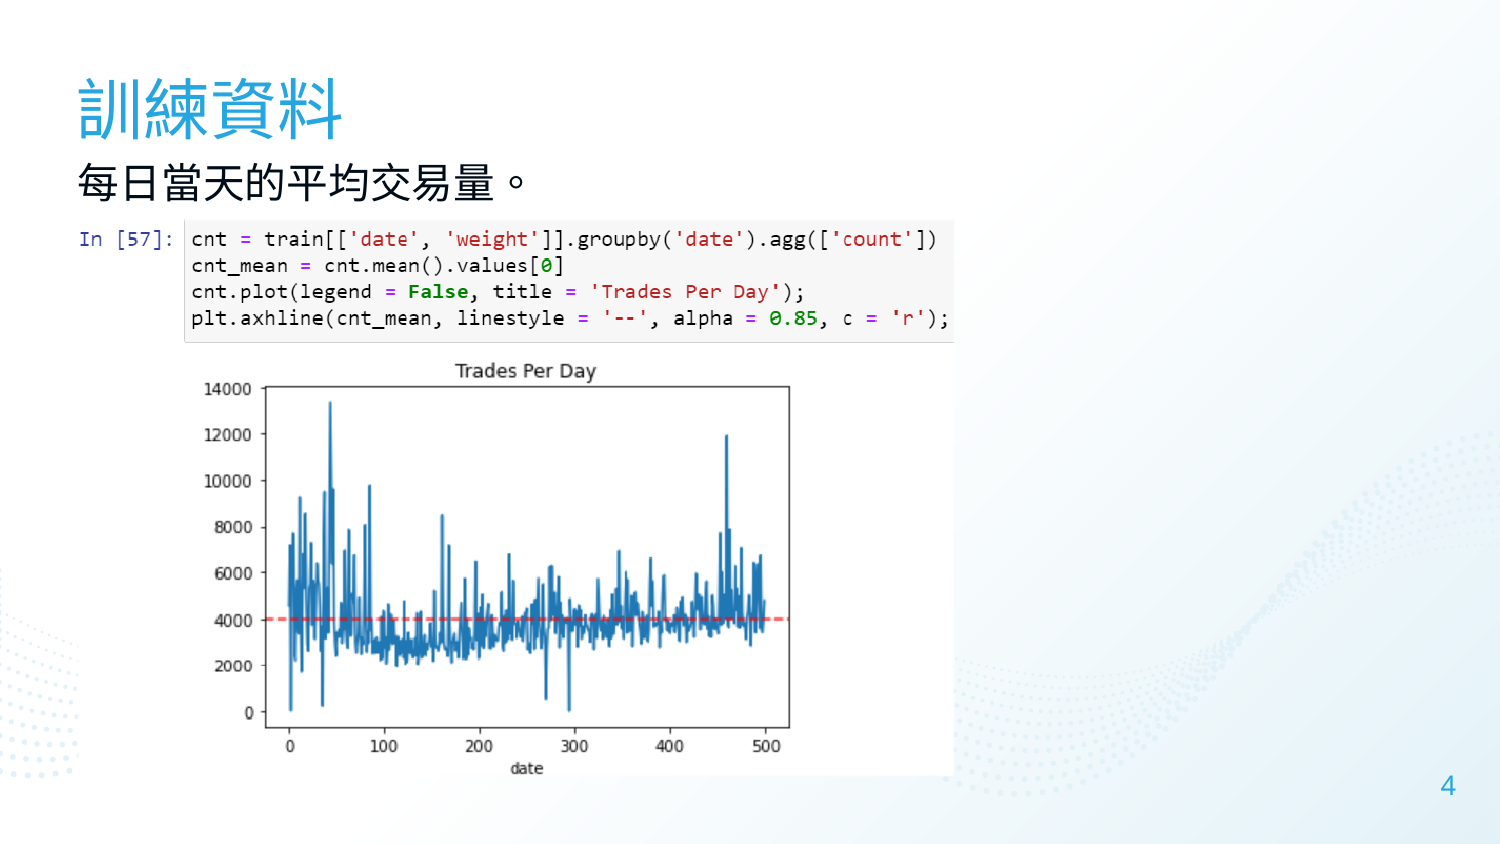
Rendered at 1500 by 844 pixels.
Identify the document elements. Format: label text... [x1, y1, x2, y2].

title 訓練資料 [76, 84, 1237, 150]
list 每日當天的平均交易量。 [78, 149, 1425, 241]
picture [76, 217, 956, 777]
slide_number 4 [1366, 754, 1457, 819]
